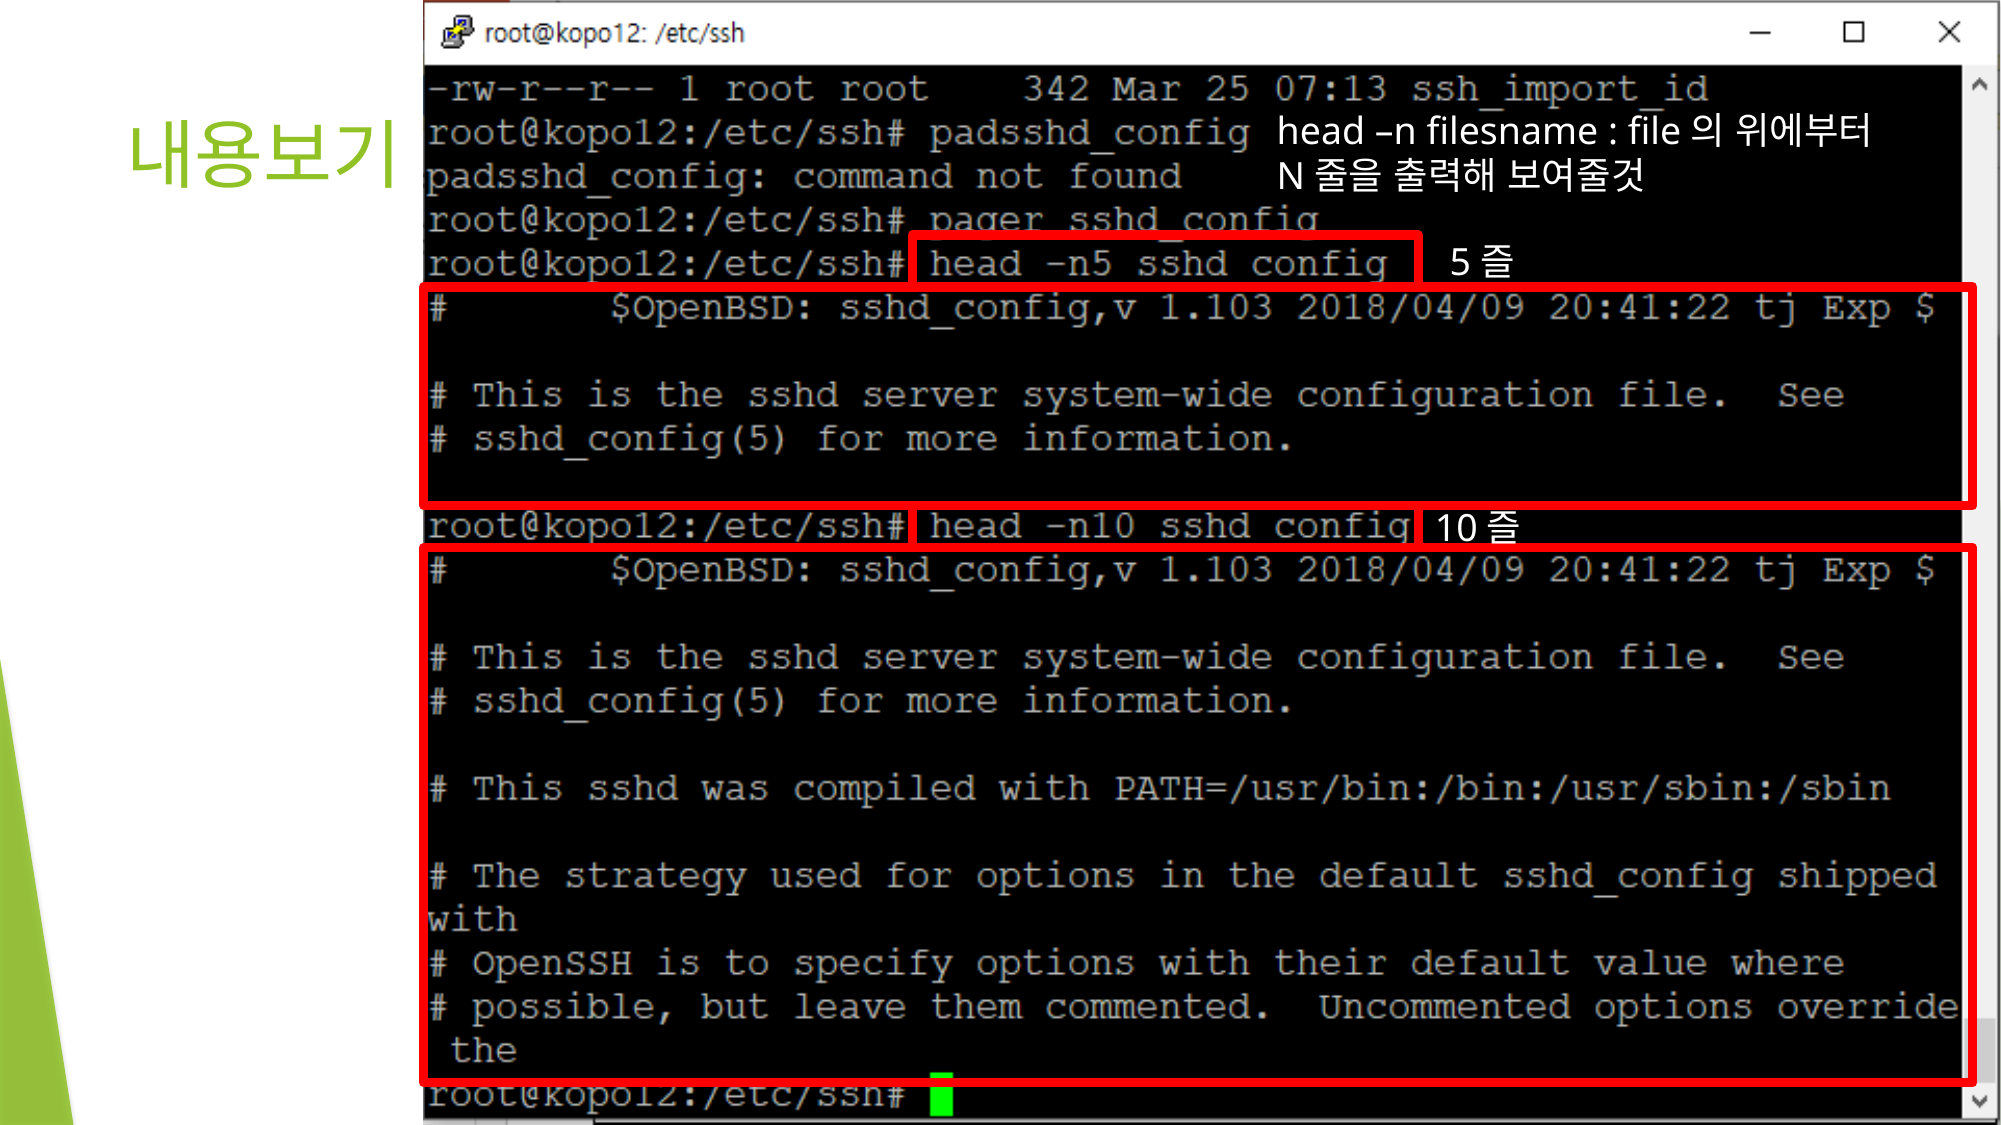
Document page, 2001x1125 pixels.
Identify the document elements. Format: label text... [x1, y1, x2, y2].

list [423, 0, 2000, 1125]
title 내용보기 [111, 99, 418, 317]
